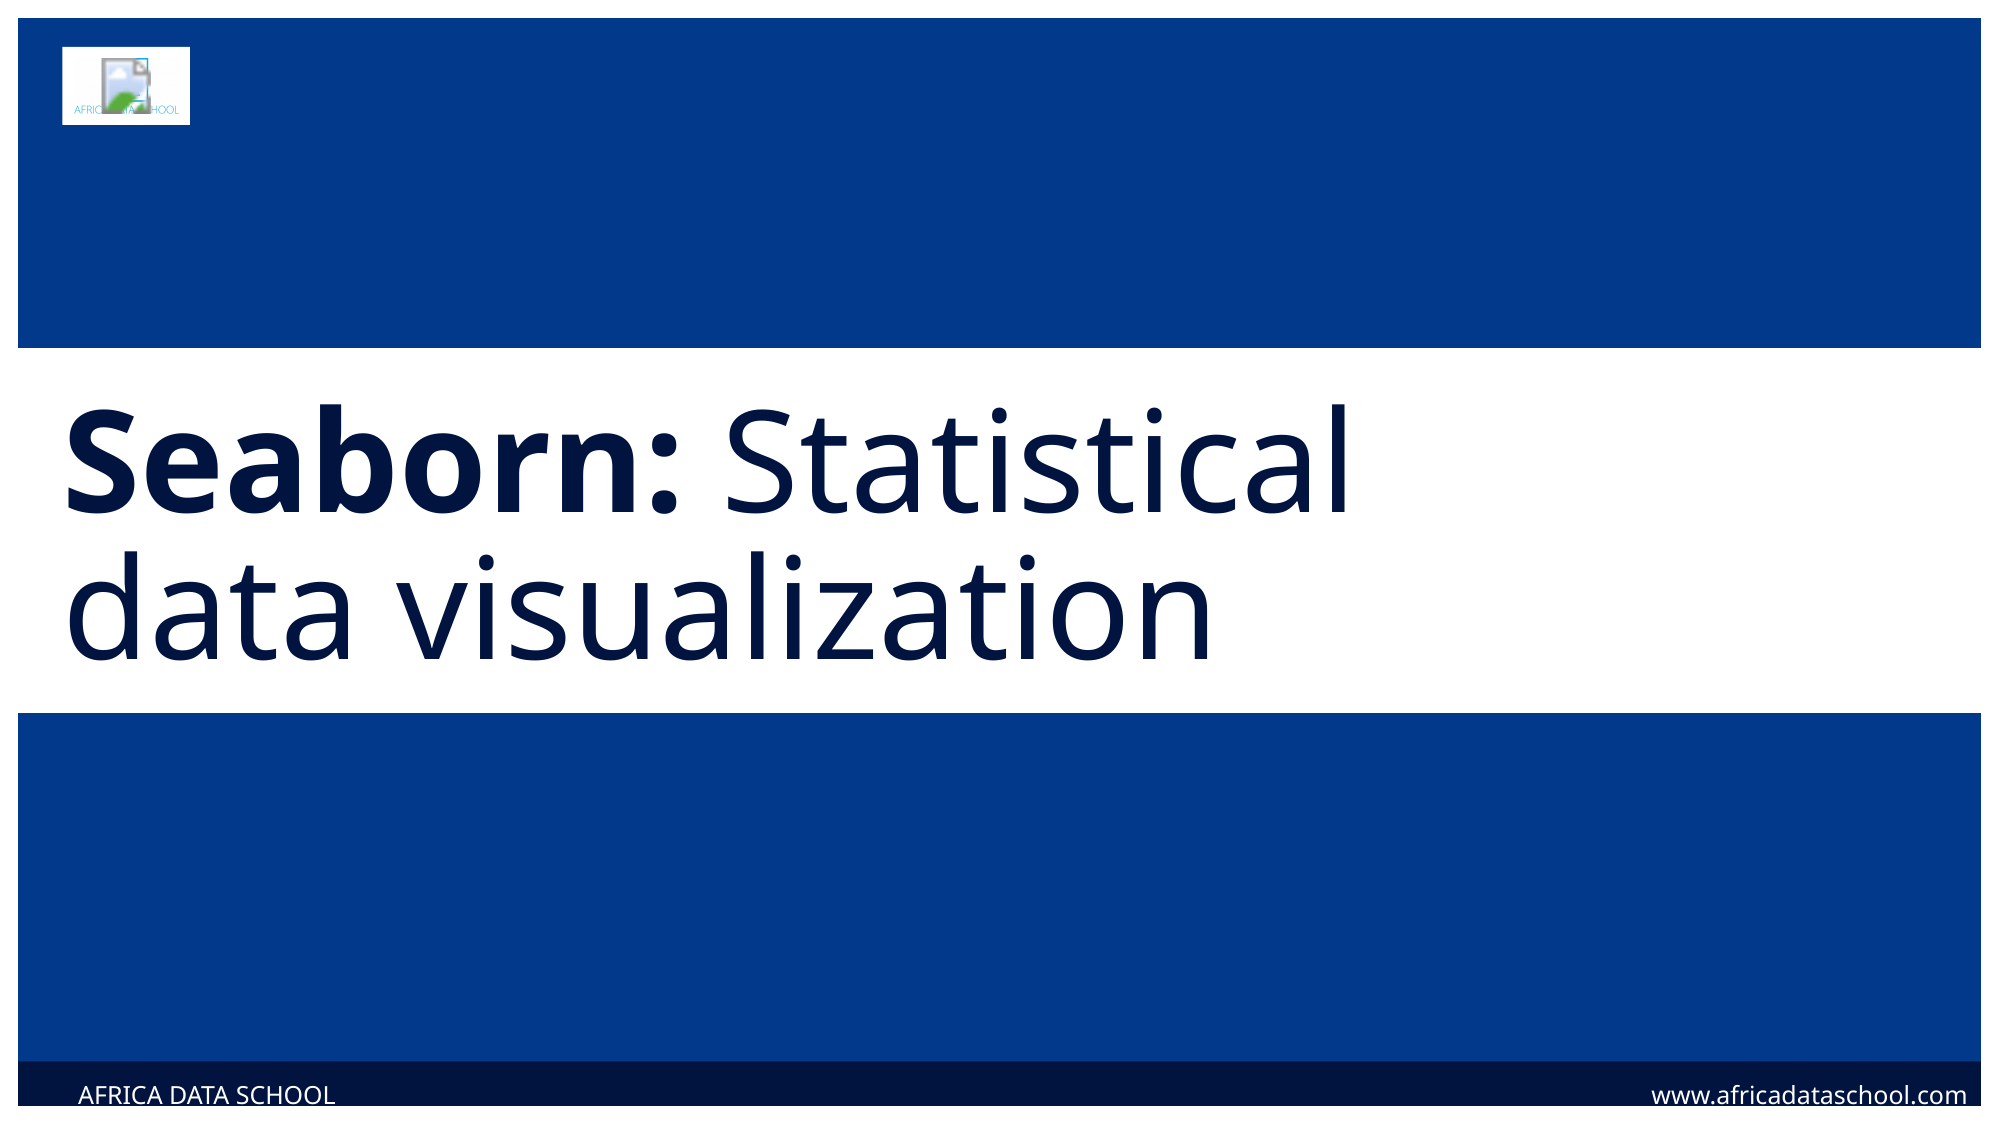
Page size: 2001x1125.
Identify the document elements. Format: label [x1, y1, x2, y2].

picture [73, 58, 179, 114]
text_box [7, 7, 1992, 346]
picture [0, 348, 2000, 713]
text_box [0, 1061, 2000, 1125]
text_box [7, 724, 1992, 1117]
